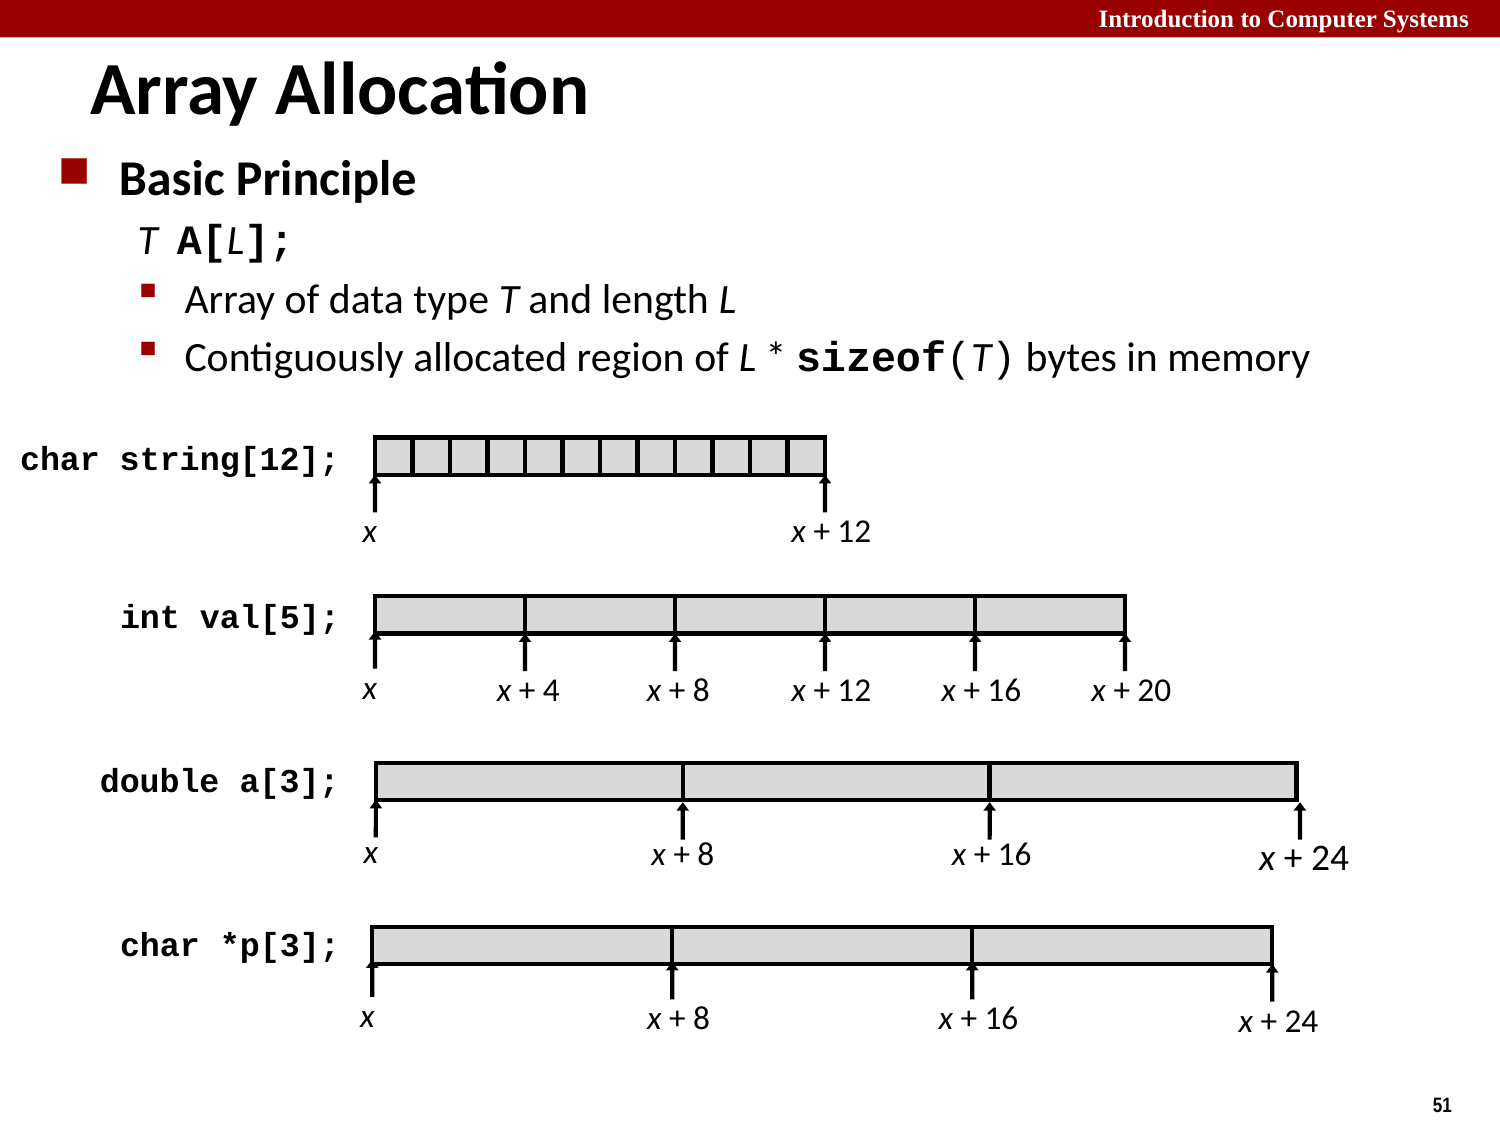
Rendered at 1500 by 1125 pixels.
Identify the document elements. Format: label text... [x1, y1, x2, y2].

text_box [334, 926, 1360, 1048]
text_box char string[12]; [4, 429, 355, 485]
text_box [337, 762, 1388, 886]
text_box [337, 437, 913, 558]
title Array Allocation [74, 37, 1051, 132]
text_box double a[3]; [84, 751, 355, 807]
text_box int val[5]; [104, 588, 355, 643]
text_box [337, 595, 1213, 717]
text_box char *p[3]; [104, 915, 355, 970]
list Basic Principle T A[L]; Array of data type T and length L Contiguously allocated region of L * sizeof(T) bytes in memory [47, 137, 1411, 403]
